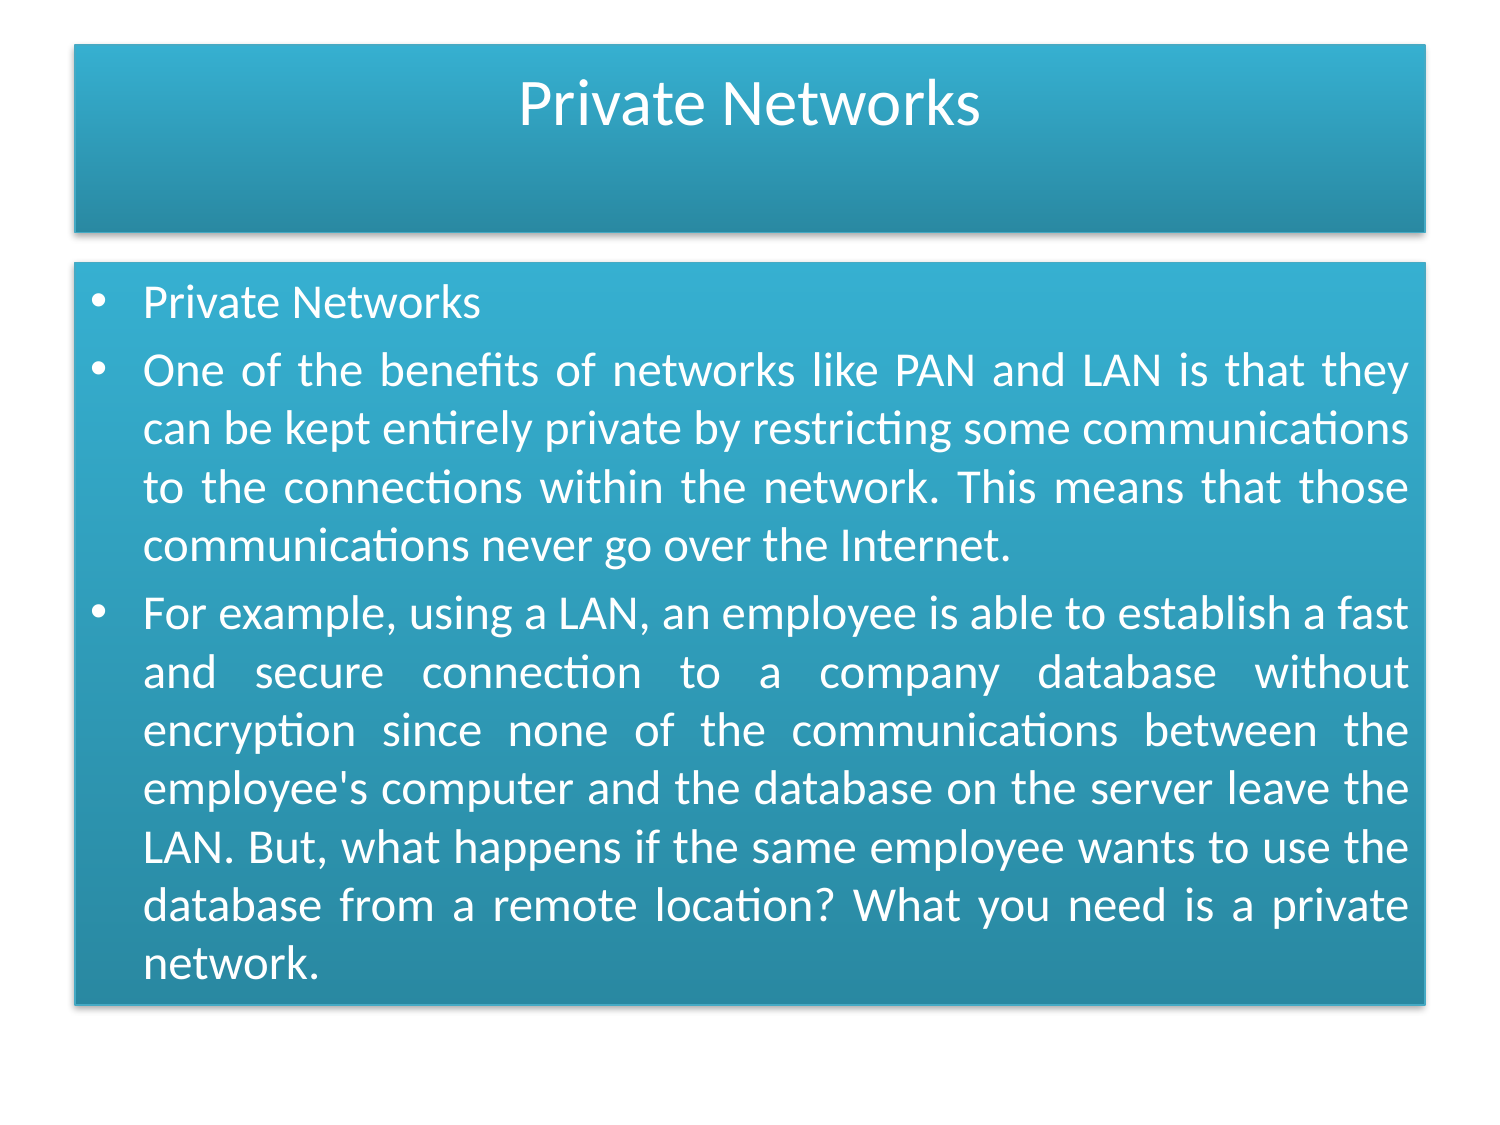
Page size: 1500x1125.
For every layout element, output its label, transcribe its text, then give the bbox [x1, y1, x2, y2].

list Private Networks One of the benefits of networks like PAN and LAN is that they can be kept entirely private by restricting some communications to the connections within the network. This means that those communications never go over the Internet. For example, using a LAN, an employee is able to establish a fast and secure connection to a company database without encryption since none of the communications between the employee's computer and the database on the server leave the LAN. But, what happens if the same employee wants to use the database from a remote location? What you need is a private network. [74, 262, 1426, 1006]
title Private Networks [74, 44, 1426, 233]
